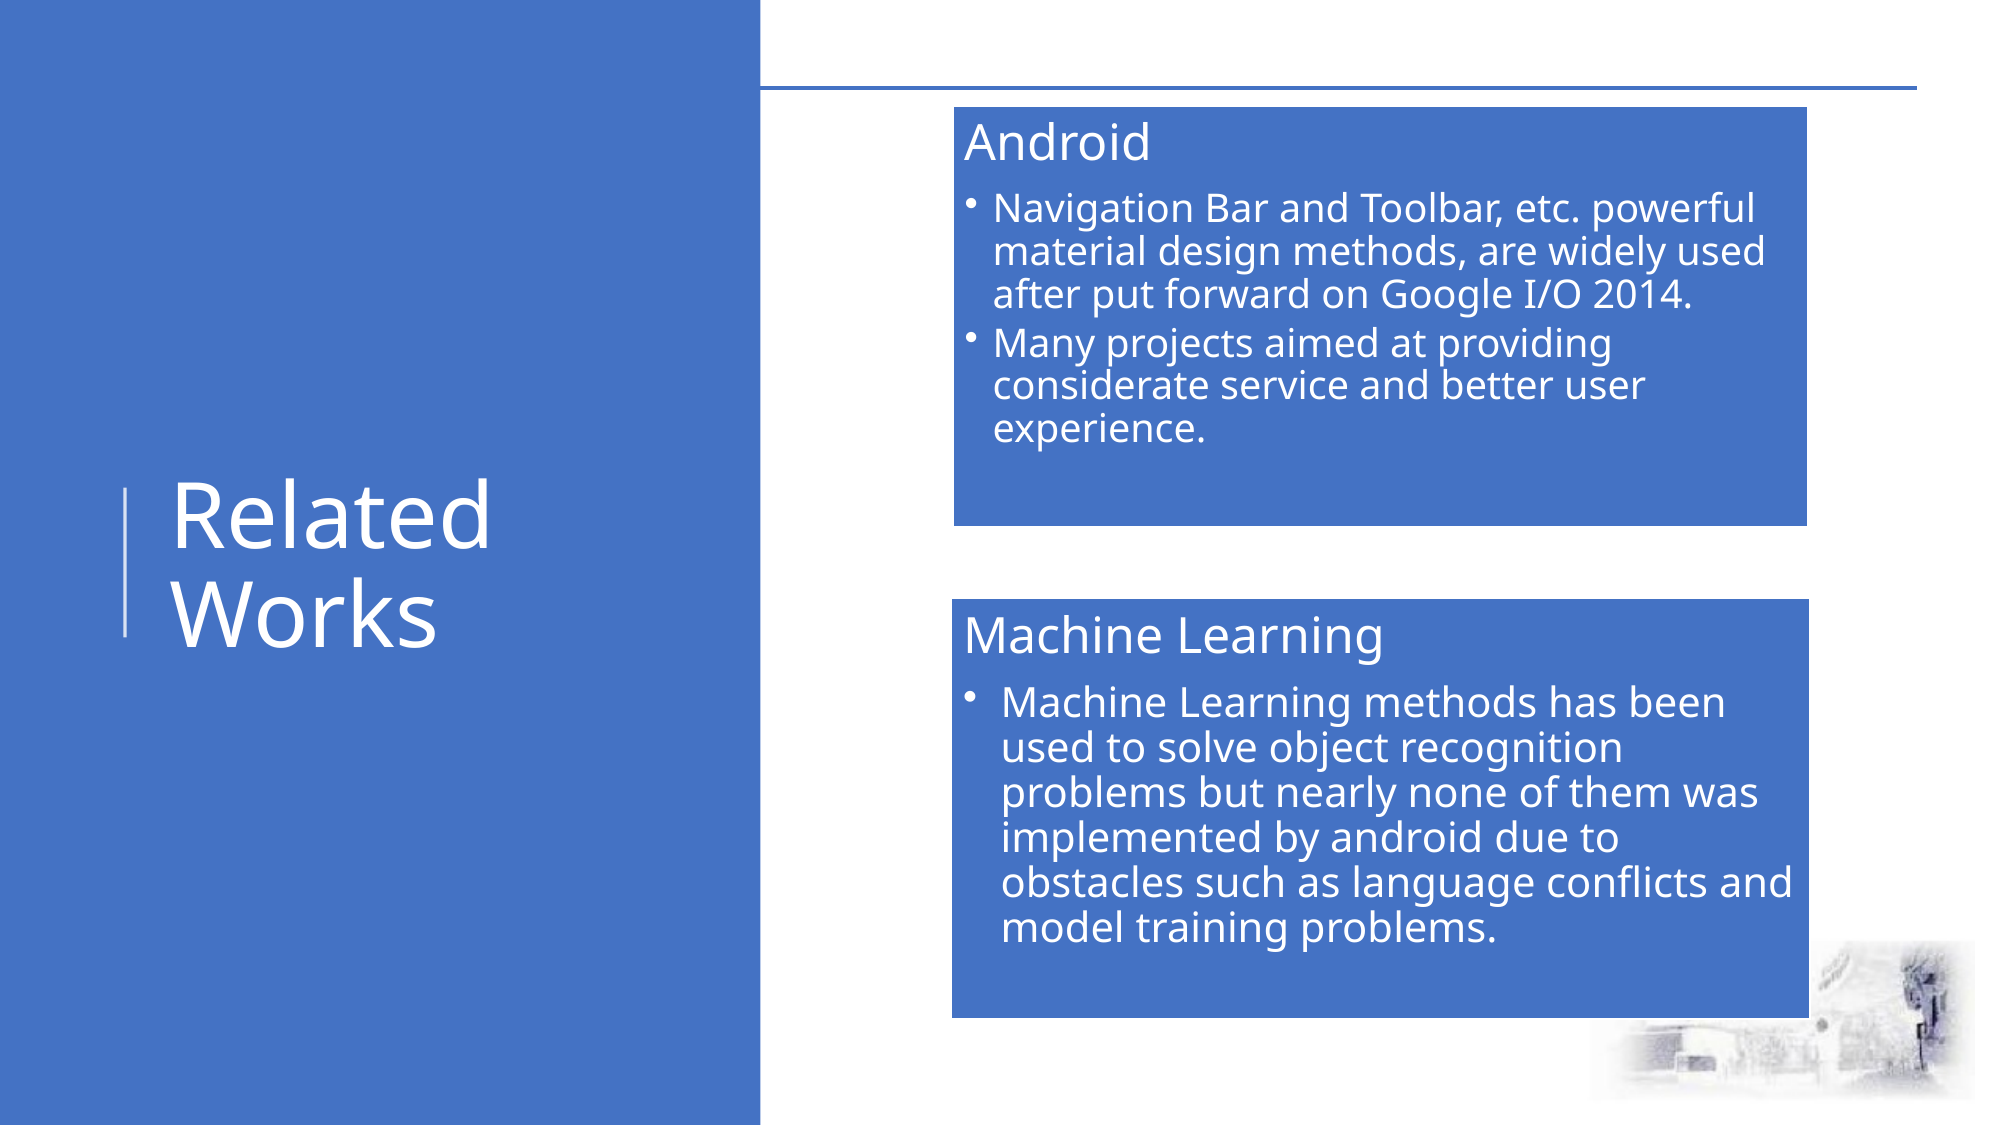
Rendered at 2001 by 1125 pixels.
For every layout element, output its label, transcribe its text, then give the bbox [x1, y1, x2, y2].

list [866, 105, 1895, 1020]
text_box [0, 0, 761, 1125]
title Related Works [154, 116, 708, 1020]
picture [1585, 938, 1975, 1104]
